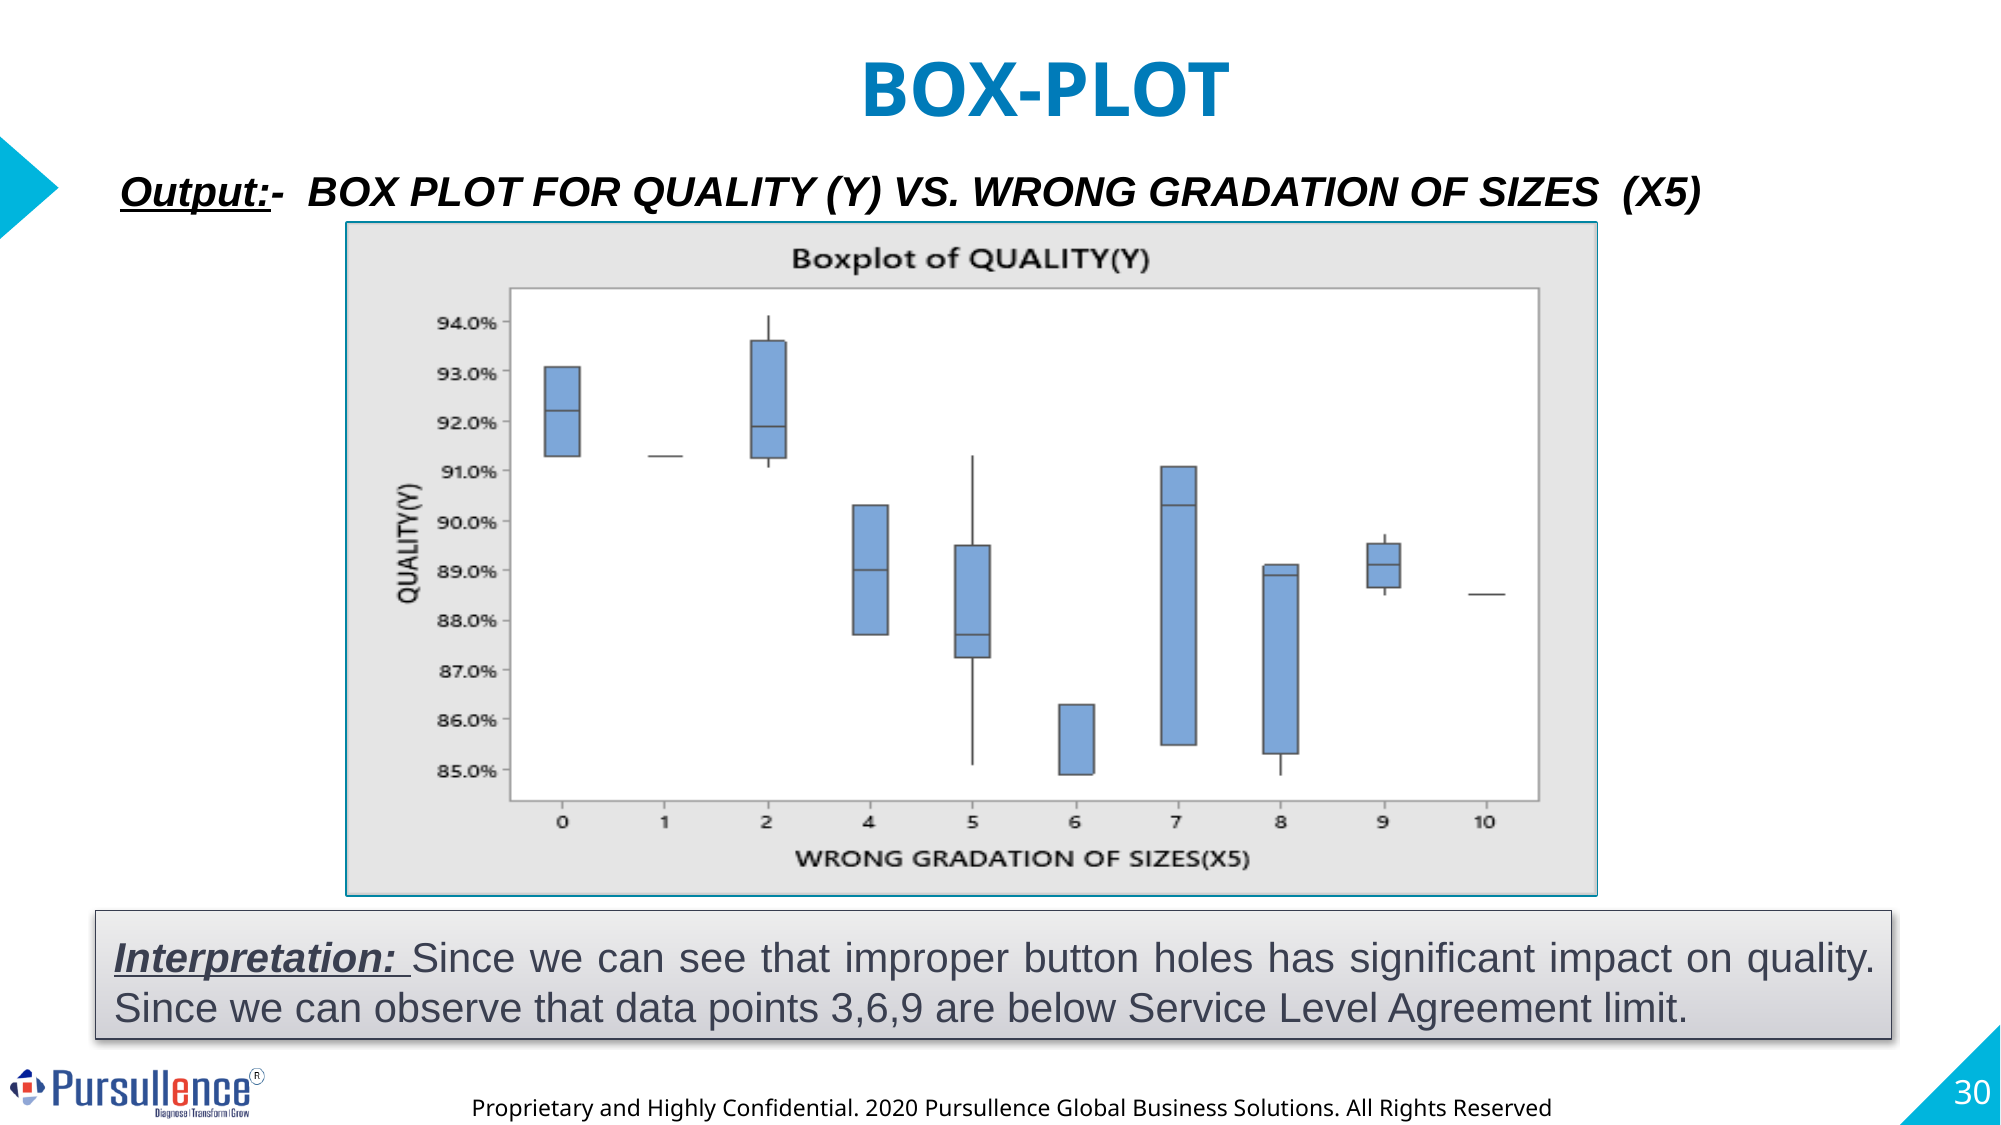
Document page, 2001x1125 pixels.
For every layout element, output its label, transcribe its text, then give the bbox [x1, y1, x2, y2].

text_box Interpretation: Since we can see that improper button holes has significant impact on quality. Since we can observe that data points 3,6,9 are below Service Level Agreement limit. [99, 923, 1892, 1109]
text_box Output:- BOX PLOT FOR QUALITY (Y) VS. WRONG GRADATION OF SIZES (X5) [105, 157, 1774, 223]
slide_number 30 [1891, 1014, 1992, 1117]
text_box BOX-PLOT [317, 0, 1774, 110]
picture [348, 224, 1596, 894]
table_cell 2 [1892, 1014, 1900, 1047]
picture [0, 1061, 265, 1122]
text_box [95, 910, 1892, 1040]
text_box Proprietary and Highly Confidential. 2020 Pursullence Global Business Solutions. All Rights Reserved [456, 1109, 1734, 1125]
